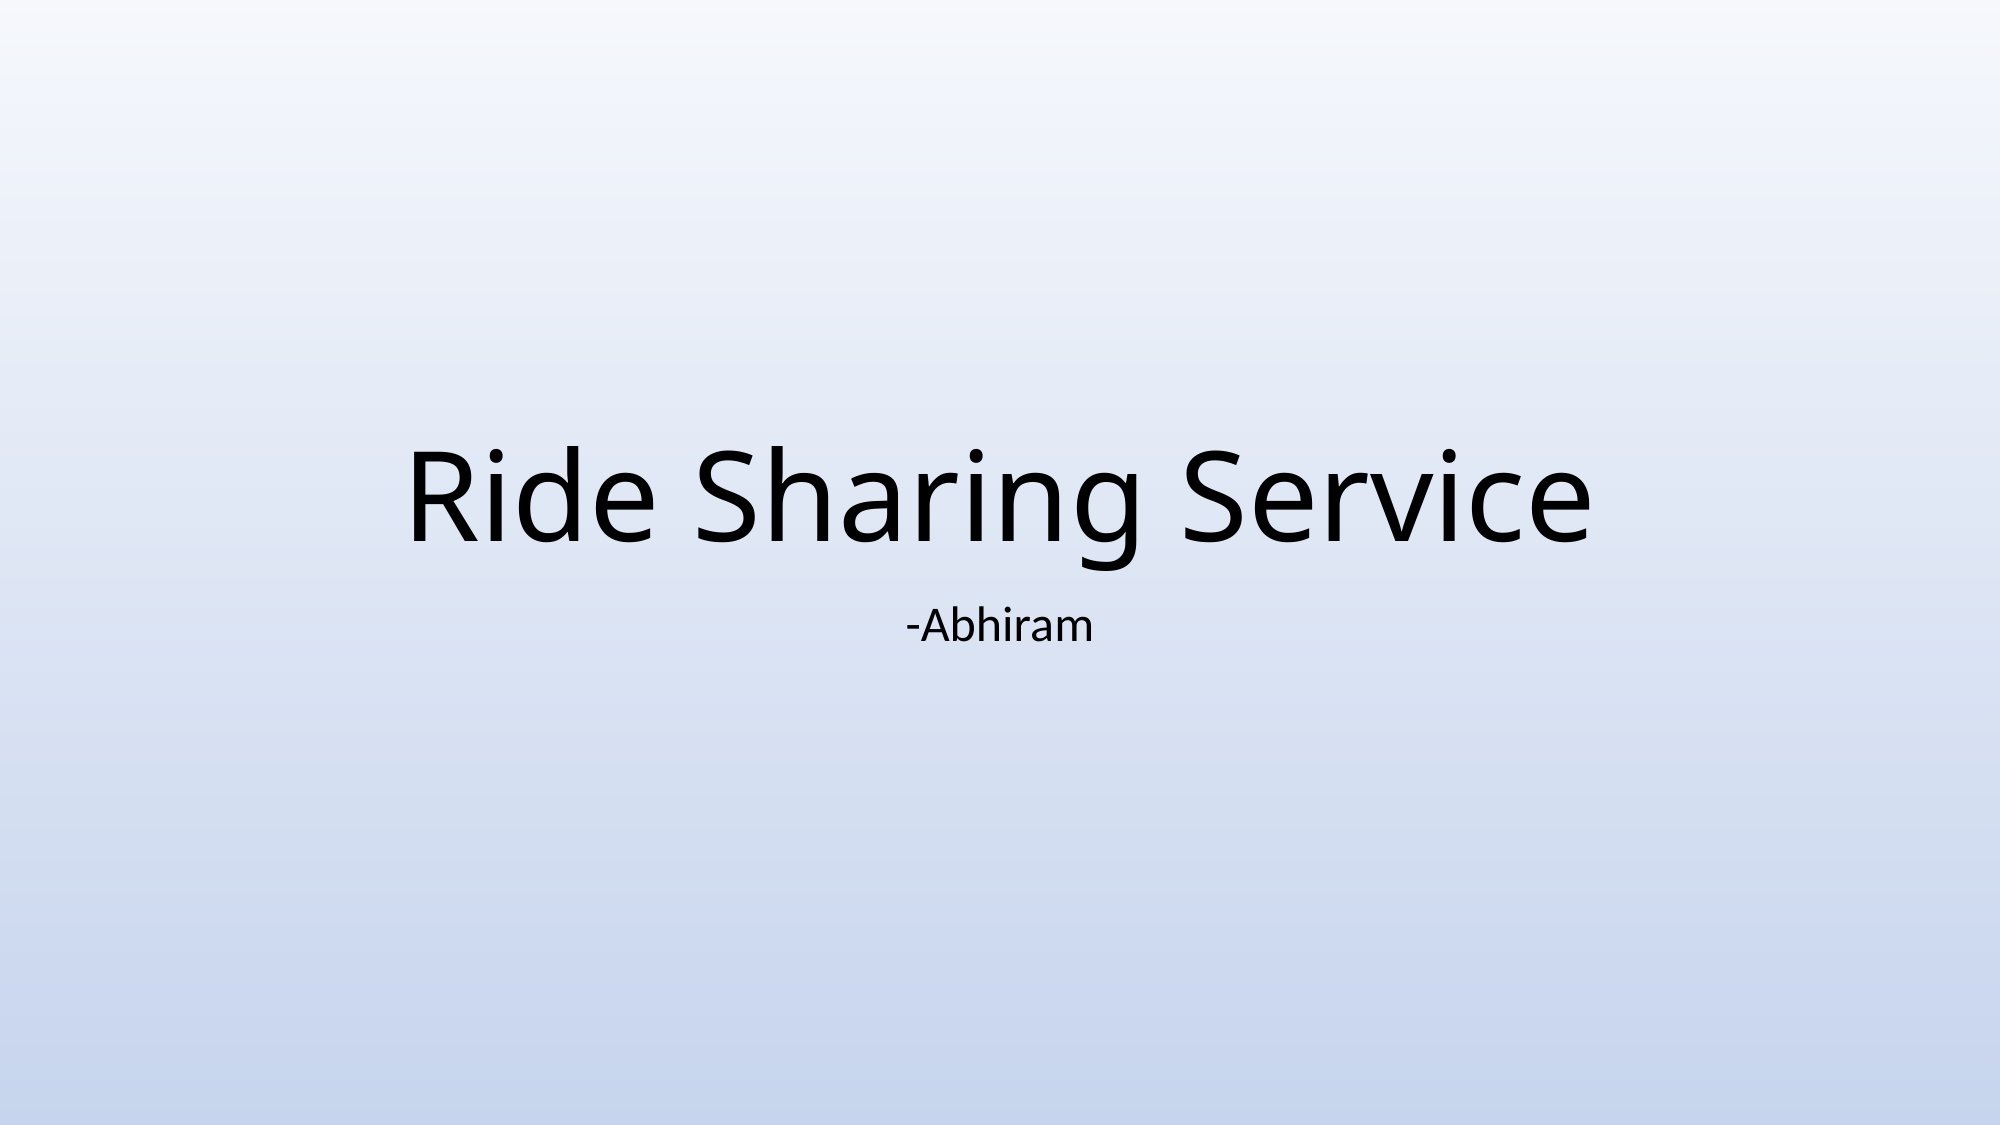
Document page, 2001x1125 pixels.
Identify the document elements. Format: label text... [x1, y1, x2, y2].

subtitle -Abhiram [249, 590, 1750, 863]
title Ride Sharing Service [249, 184, 1750, 576]
